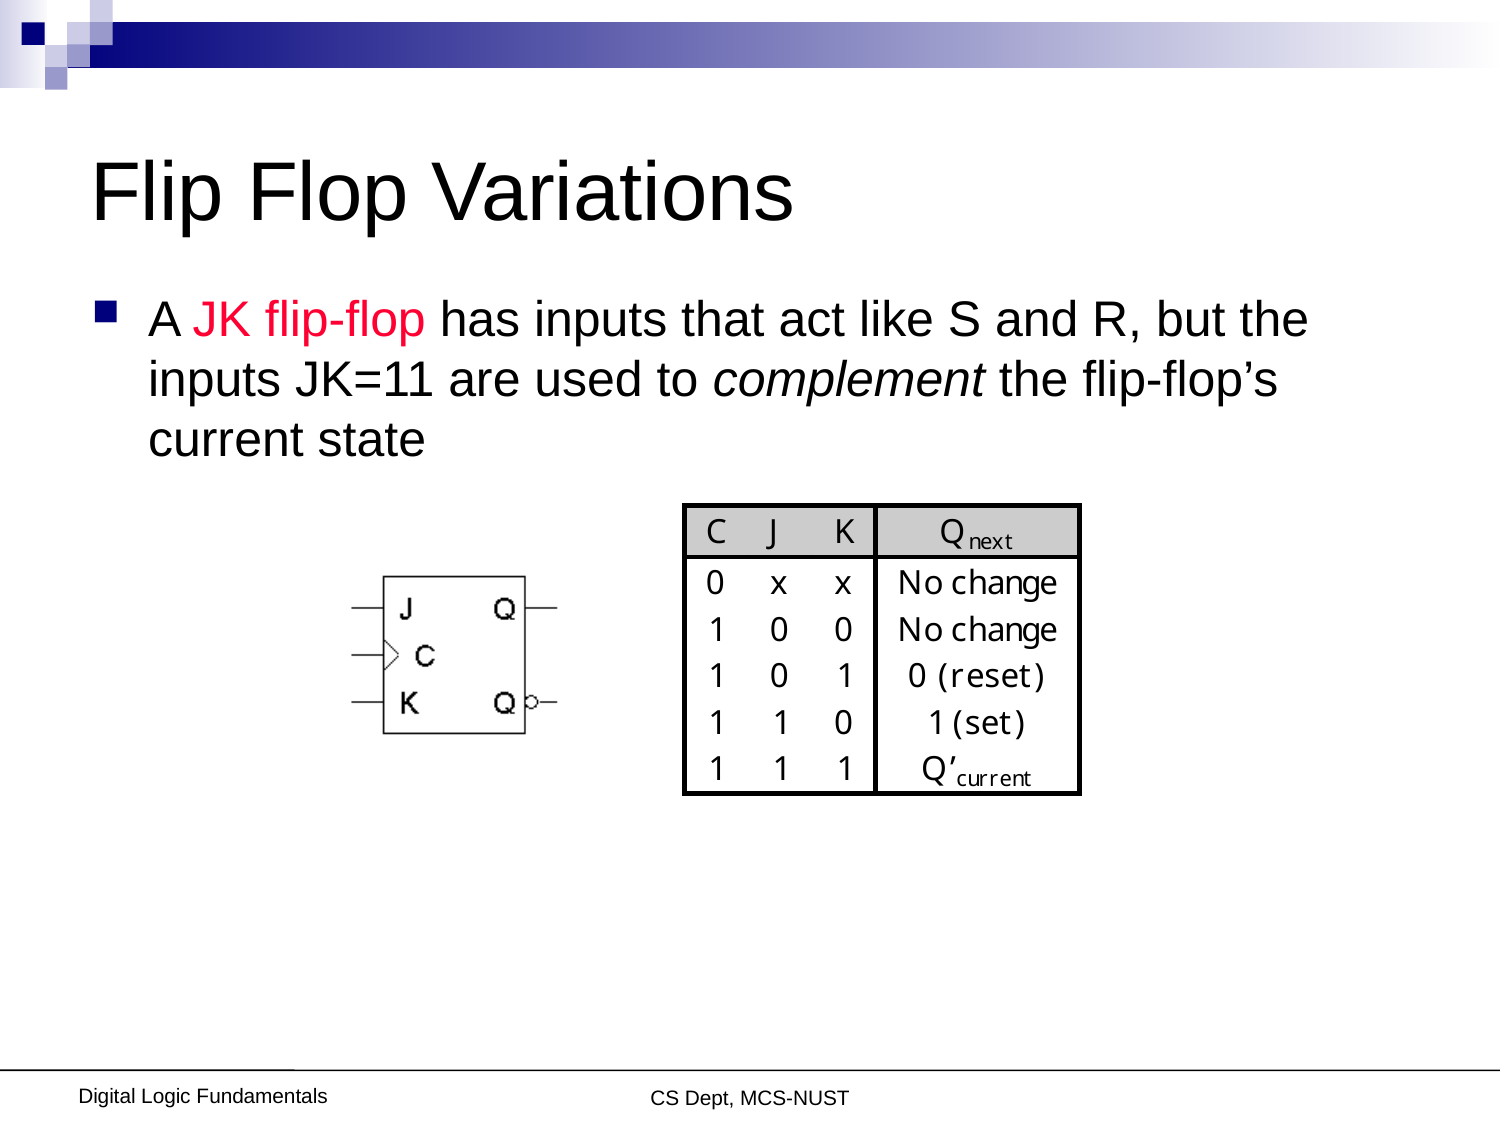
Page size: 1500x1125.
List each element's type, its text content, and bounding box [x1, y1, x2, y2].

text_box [666, 503, 1119, 840]
picture [336, 562, 570, 748]
list A JK flip-flop has inputs that act like S and R, but the inputs JK=11 are used to complement the flip-flop’s current state [76, 279, 1428, 516]
title Flip Flop Variations [74, 74, 1426, 301]
